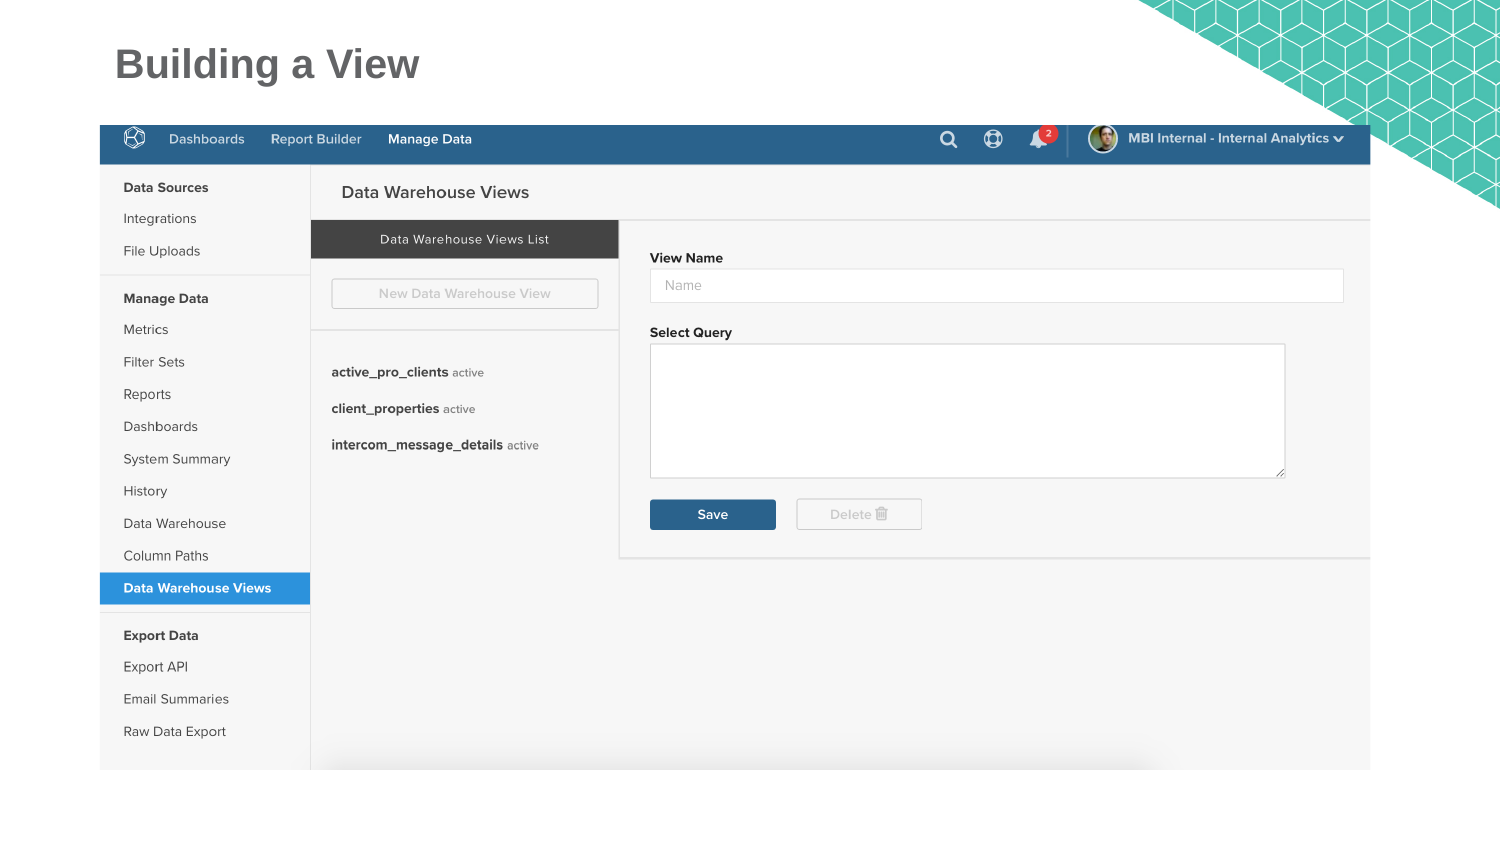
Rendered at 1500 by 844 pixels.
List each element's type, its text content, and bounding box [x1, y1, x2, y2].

picture [0, 0, 1500, 844]
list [99, 125, 1371, 770]
title Building a View [99, 29, 1371, 95]
